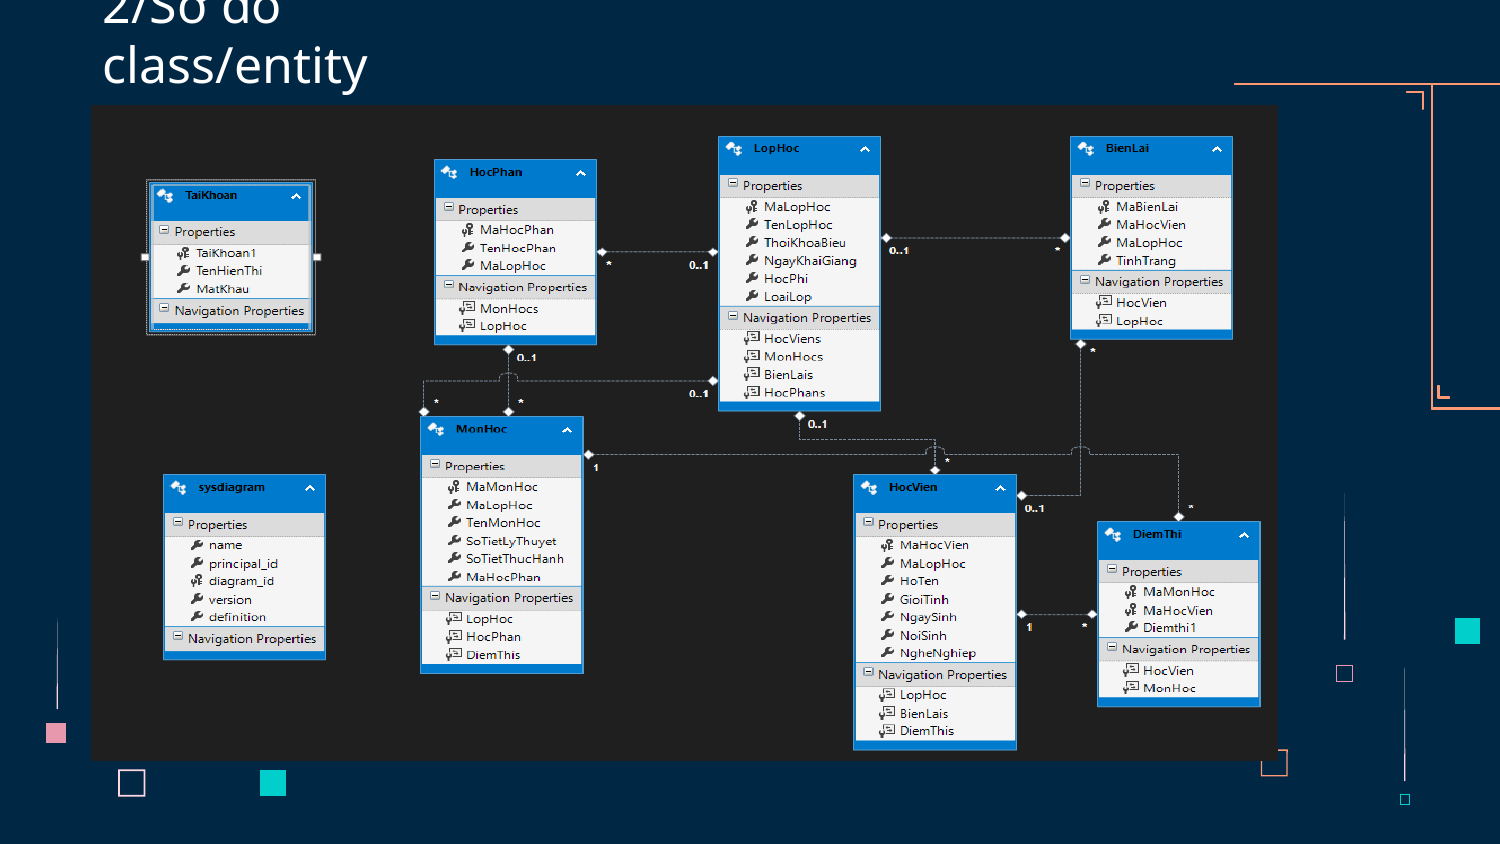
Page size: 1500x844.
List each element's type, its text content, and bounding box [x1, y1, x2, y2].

picture [91, 105, 1278, 761]
title 2/Sơ đồ class/entity [87, 14, 567, 108]
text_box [1234, 83, 1500, 563]
